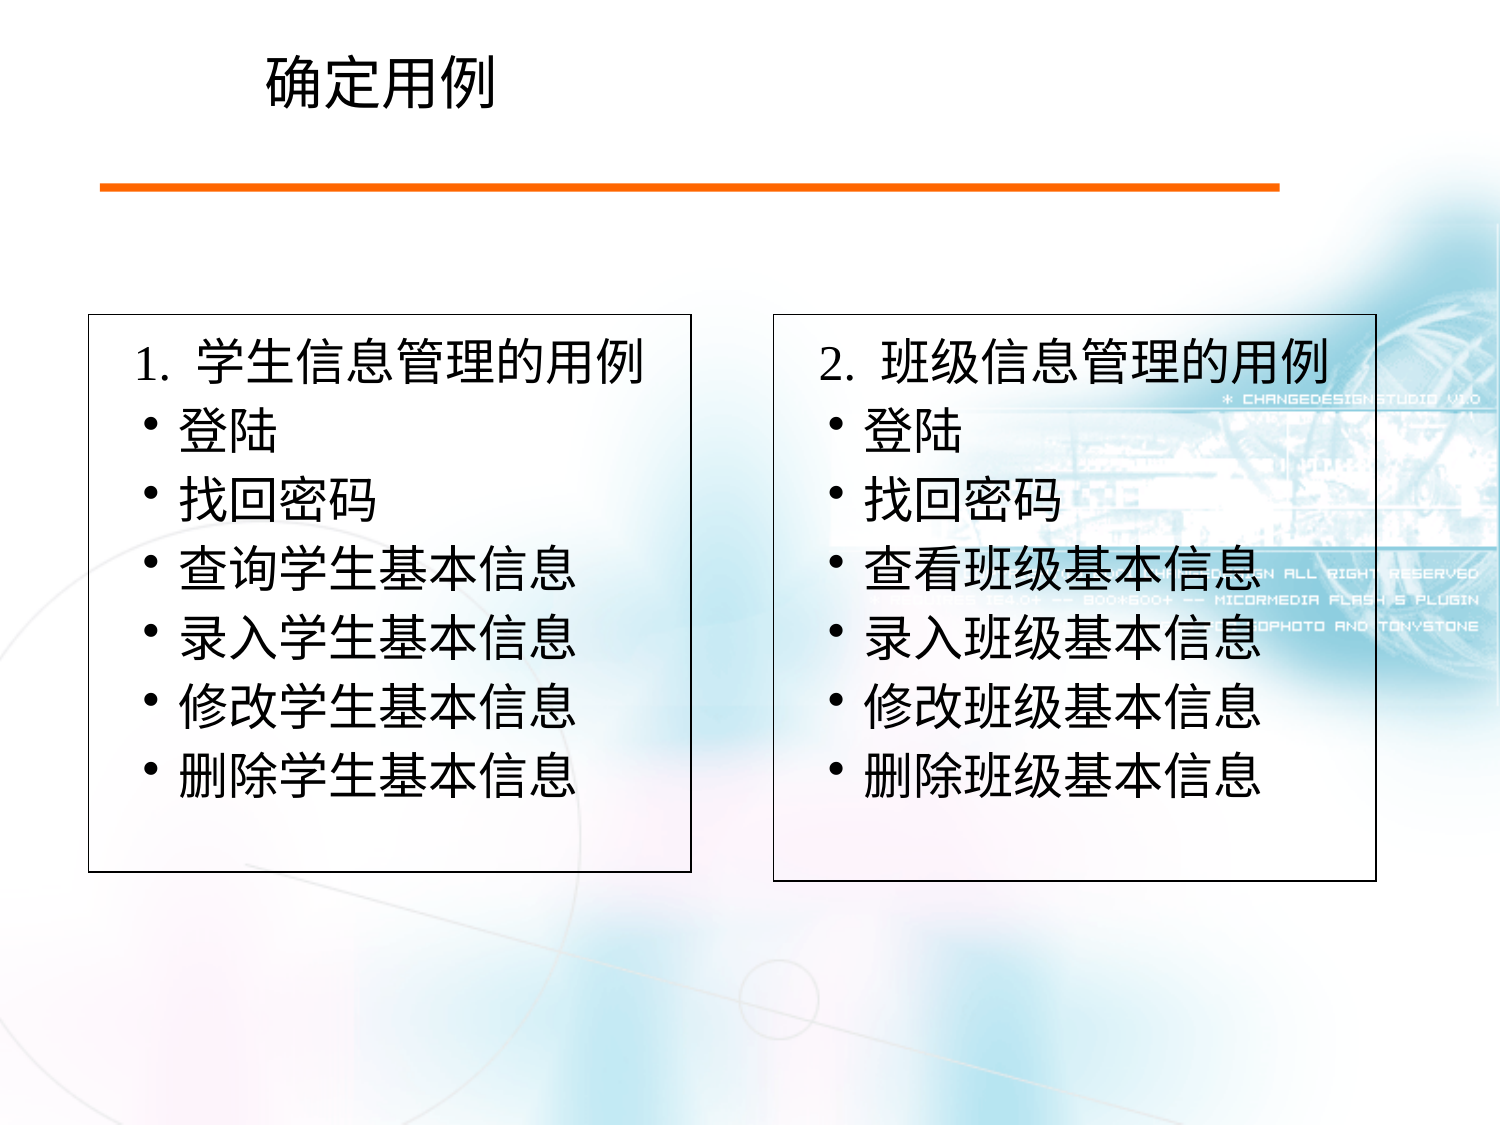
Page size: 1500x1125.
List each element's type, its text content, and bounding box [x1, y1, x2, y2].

title 确定用例 [249, 0, 1500, 176]
text_box 1. 学生信息管理的用例 登陆 找回密码 查询学生基本信息 录入学生基本信息 修改学生基本信息 删除学生基本信息 [88, 314, 691, 872]
picture [0, 0, 1500, 1125]
text_box 2. 班级信息管理的用例 登陆 找回密码 查看班级基本信息 录入班级基本信息 修改班级基本信息 删除班级基本信息 [773, 314, 1376, 881]
